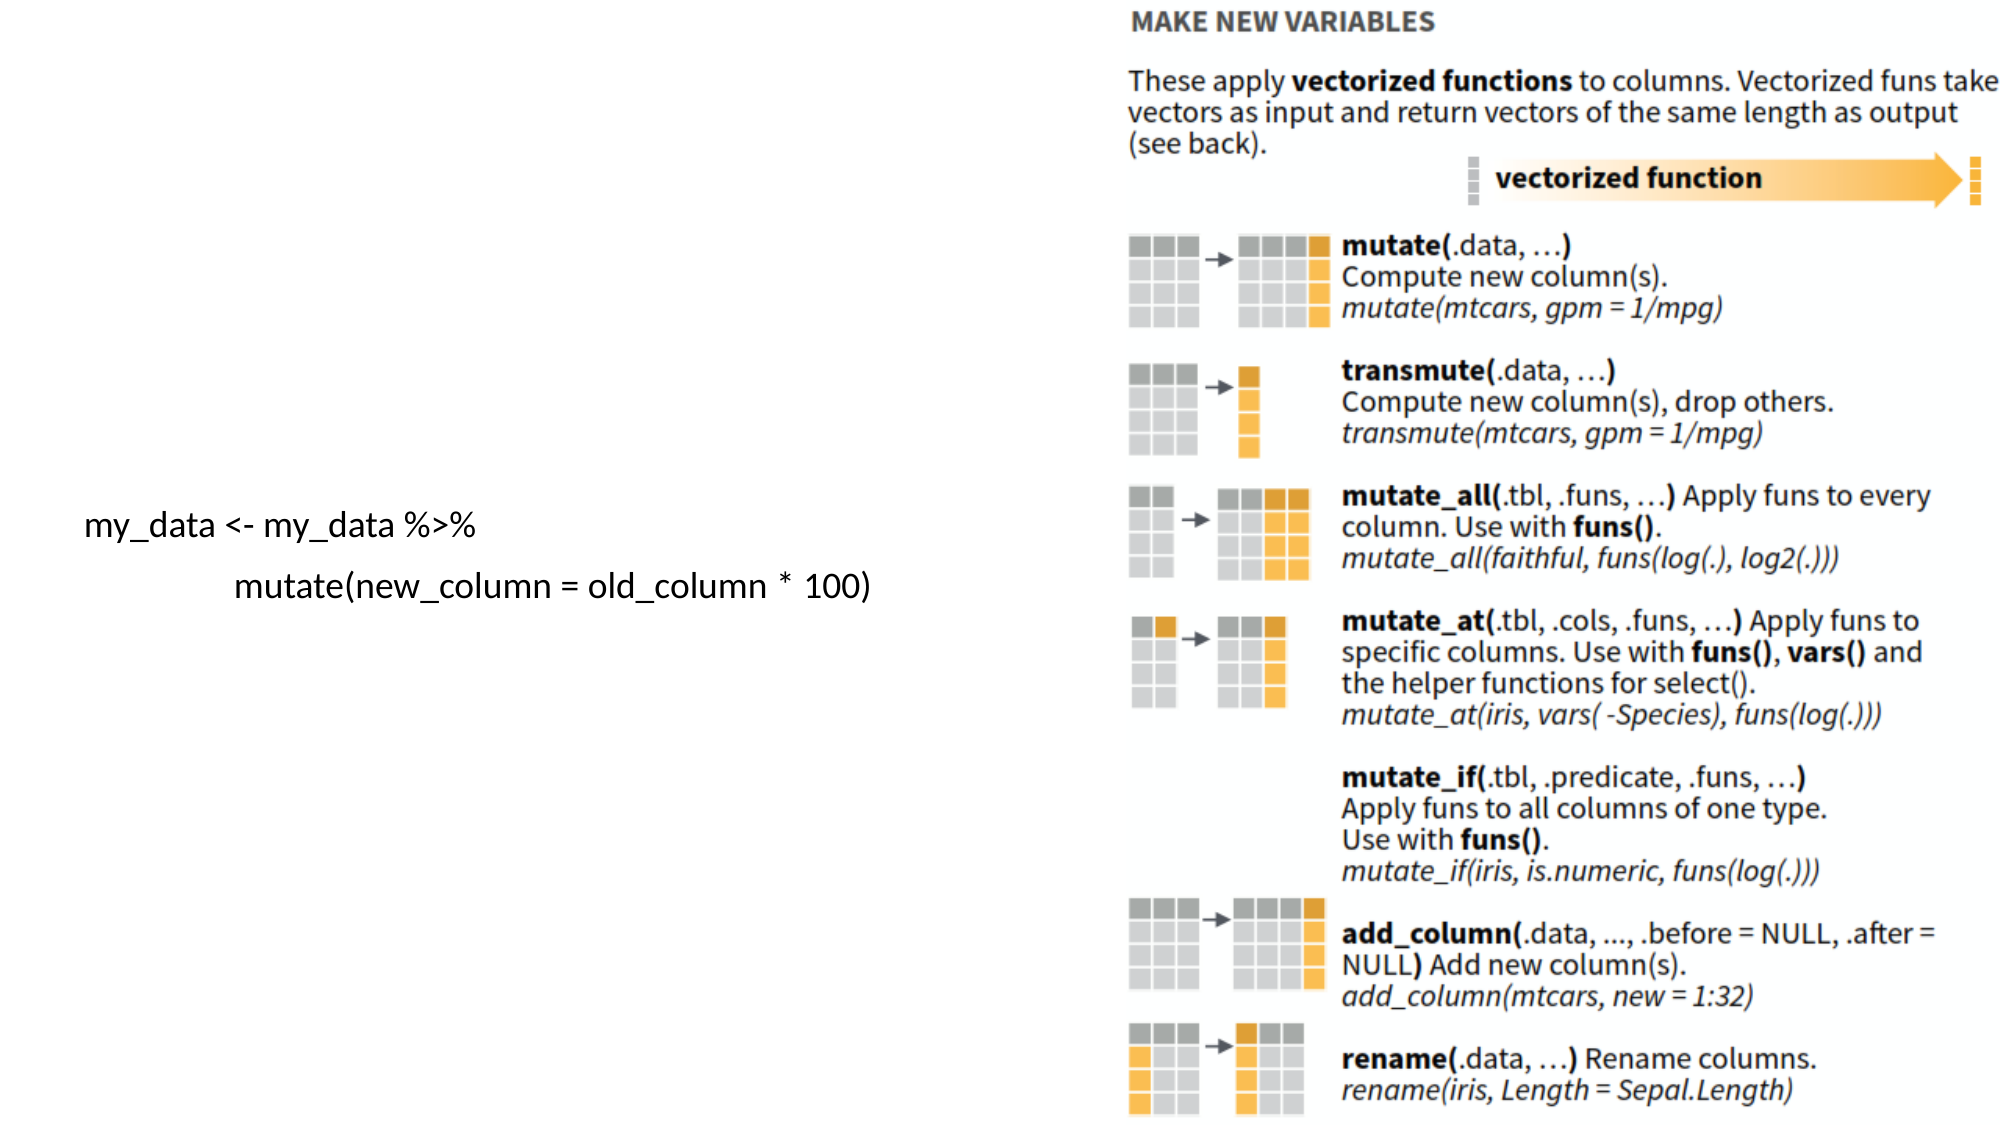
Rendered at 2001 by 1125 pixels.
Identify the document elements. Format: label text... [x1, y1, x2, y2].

list my_data <- my_data %>% mutate(new_column = old_column * 100) [69, 497, 1126, 653]
picture [1126, 0, 2000, 1125]
